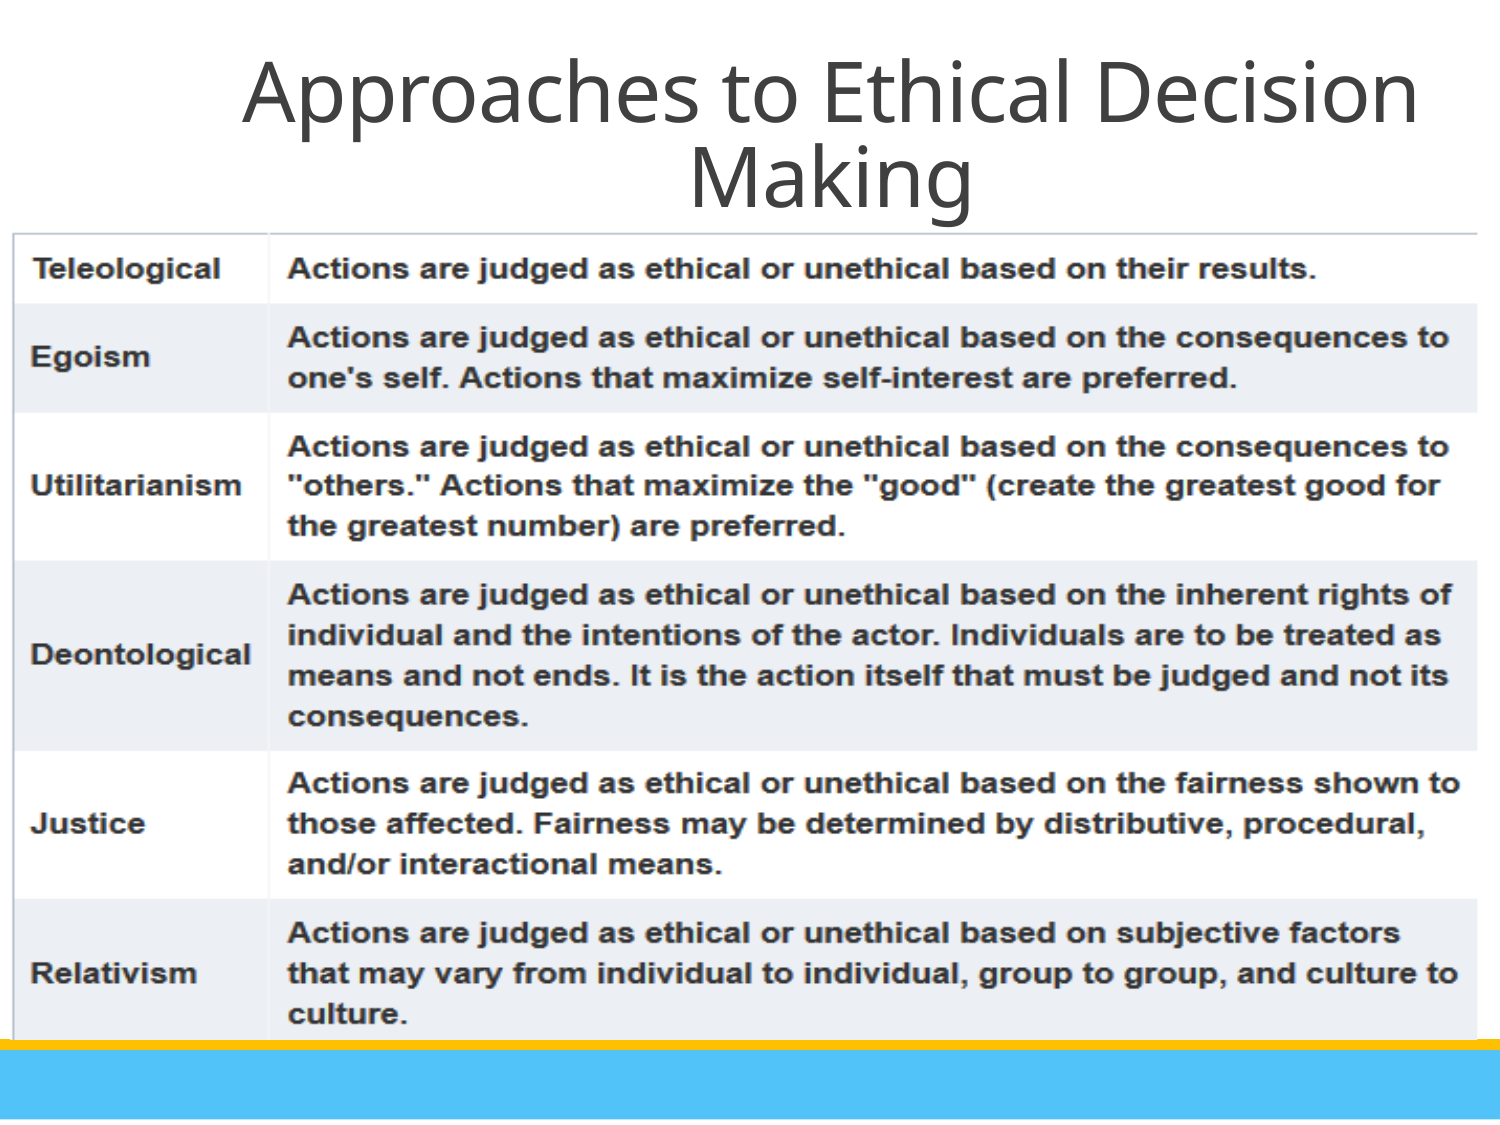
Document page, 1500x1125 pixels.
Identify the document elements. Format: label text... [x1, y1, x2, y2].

title Approaches to Ethical Decision Making [163, 45, 1500, 233]
picture [9, 232, 1478, 1040]
